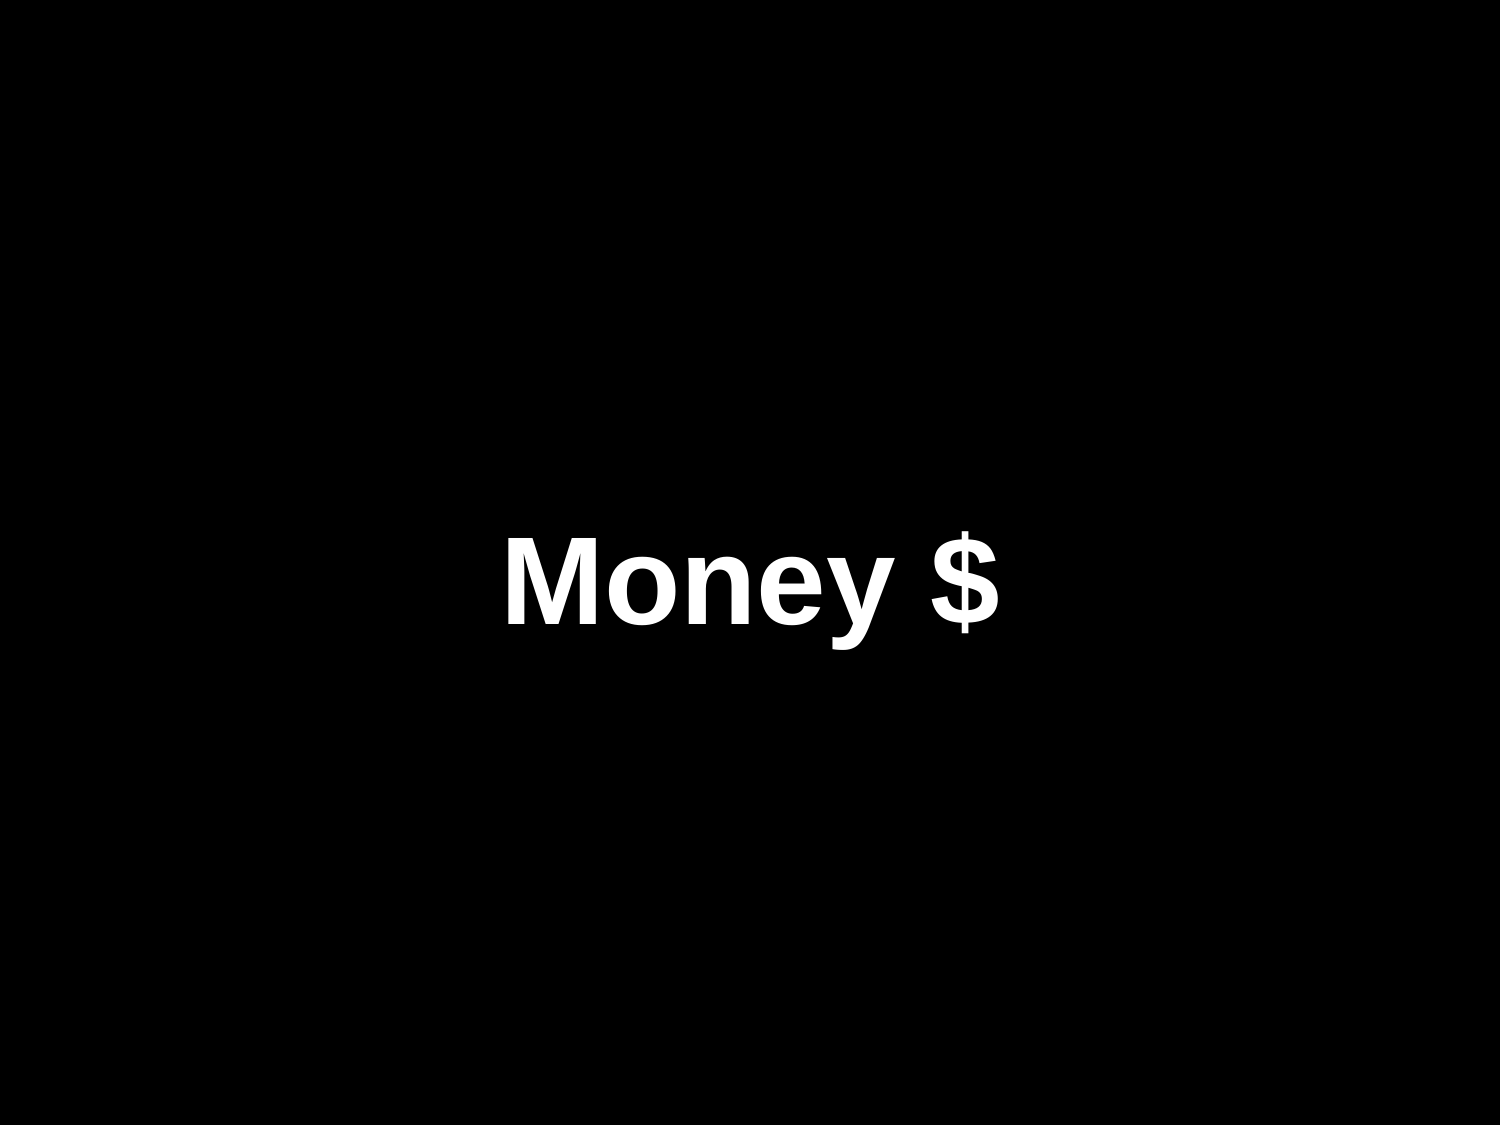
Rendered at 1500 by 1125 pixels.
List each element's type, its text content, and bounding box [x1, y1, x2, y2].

list Money $ [75, 240, 1425, 909]
